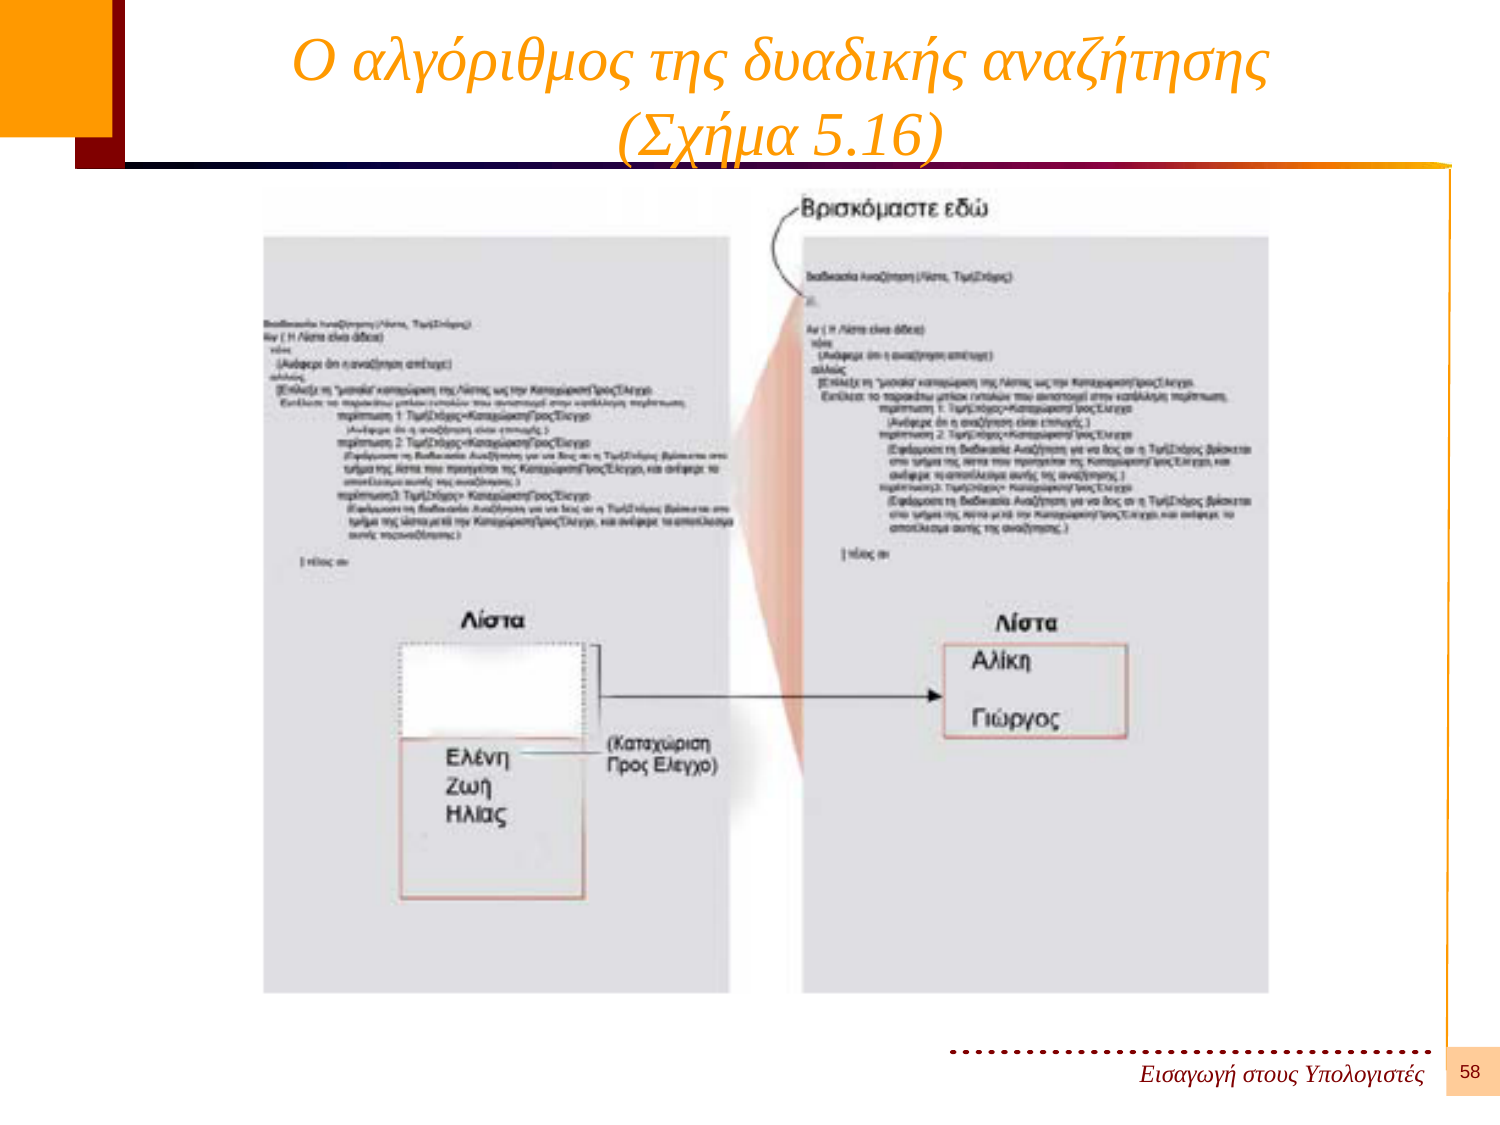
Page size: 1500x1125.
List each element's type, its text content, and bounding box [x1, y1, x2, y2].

picture [125, 162, 137, 169]
picture [1425, 162, 1452, 169]
picture [229, 172, 1306, 1029]
title Ο αλγόριθμος της δυαδικής αναζήτησης (Σχήμα 5.16) [137, 75, 1425, 175]
